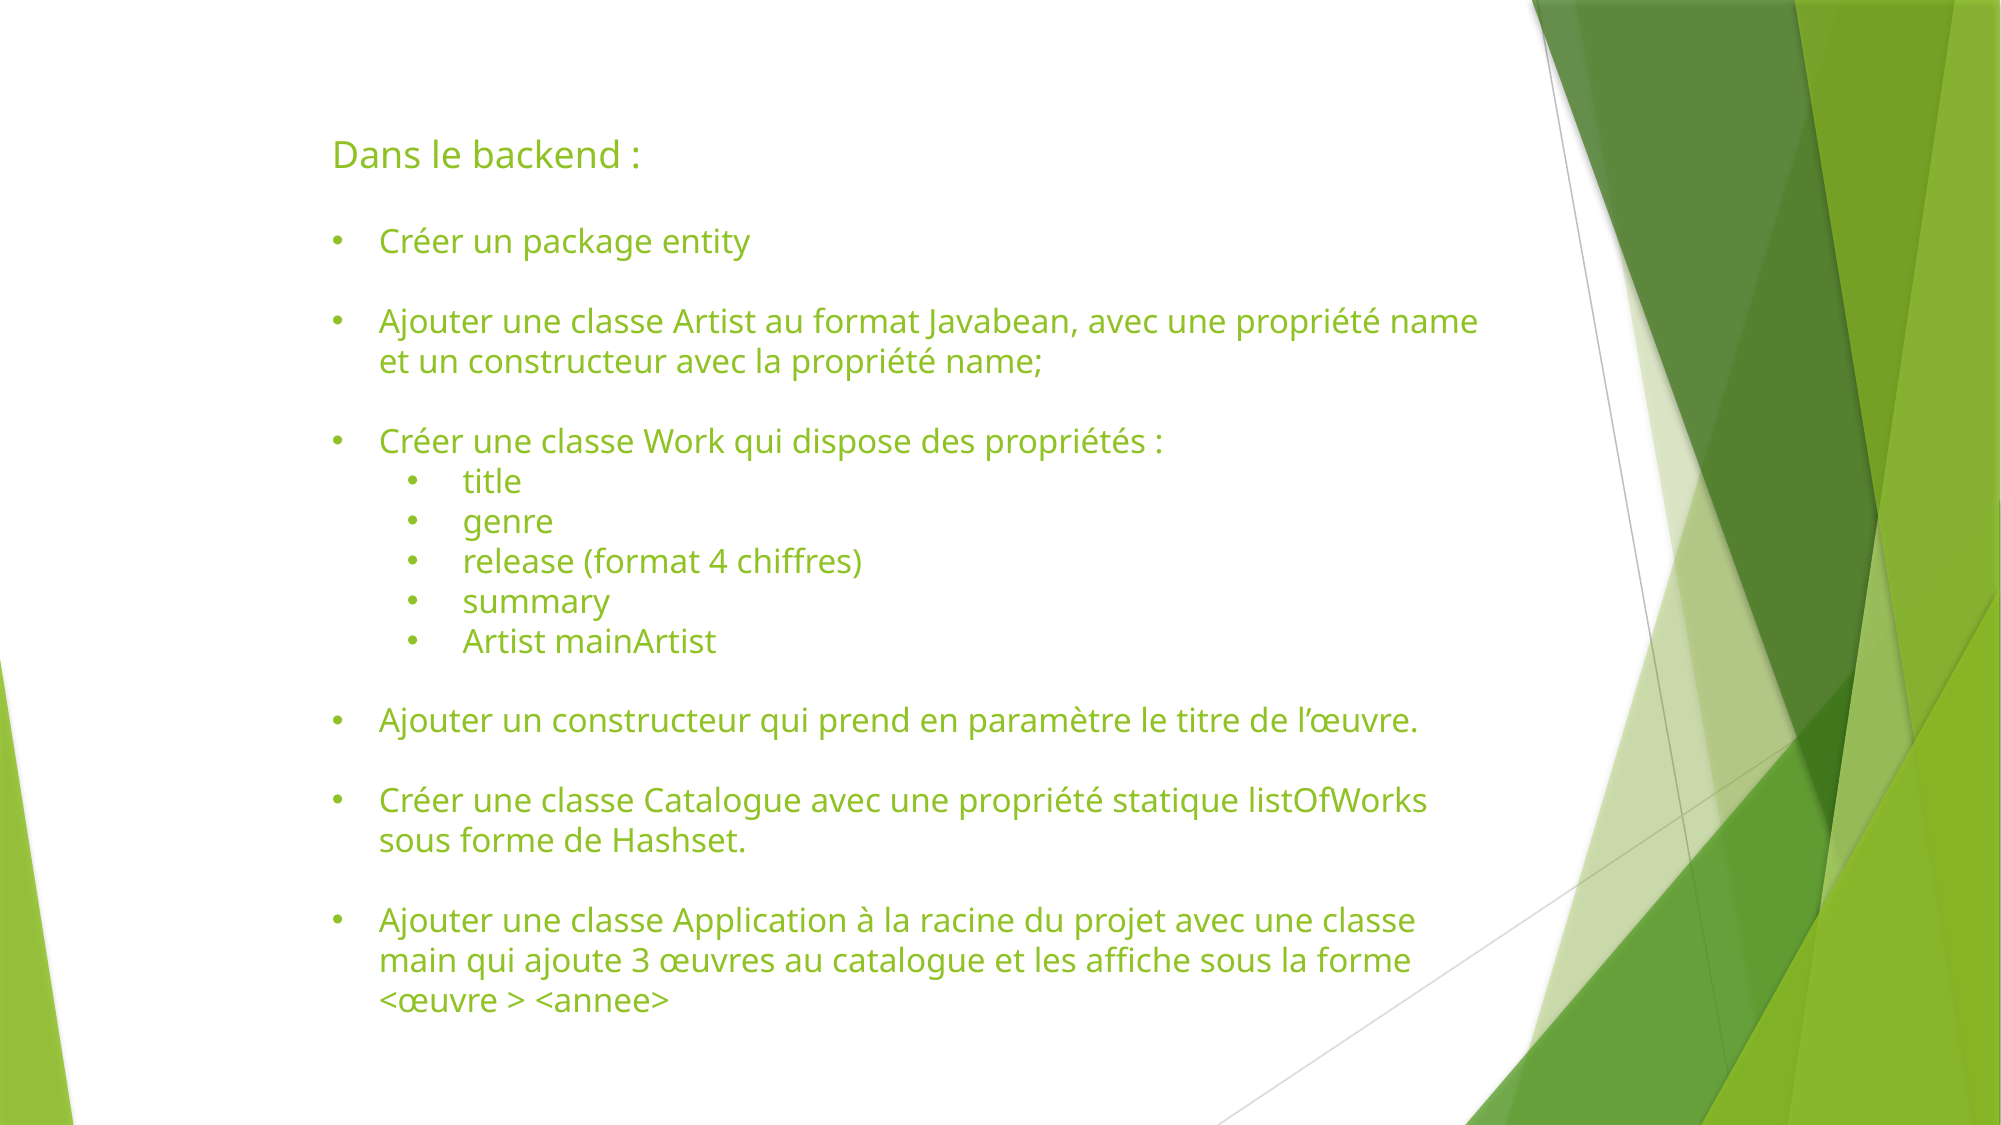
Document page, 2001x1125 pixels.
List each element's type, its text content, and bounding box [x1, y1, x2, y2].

text_box Dans le backend : Créer un package entity Ajouter une classe Artist au format Javabean, avec une propriété name et un constructeur avec la propriété name; Créer une classe Work qui dispose des propriétés : title genre release (format 4 chiffres) summary Artist mainArtist Ajouter un constructeur qui prend en paramètre le titre de l’œuvre. Créer une classe Catalogue avec une propriété statique listOfWorks sous forme de Hashset. Ajouter une classe Application à la racine du projet avec une classe main qui ajoute 3 œuvres au catalogue et les affiche sous la forme <œuvre > <annee> [317, 123, 1514, 1072]
